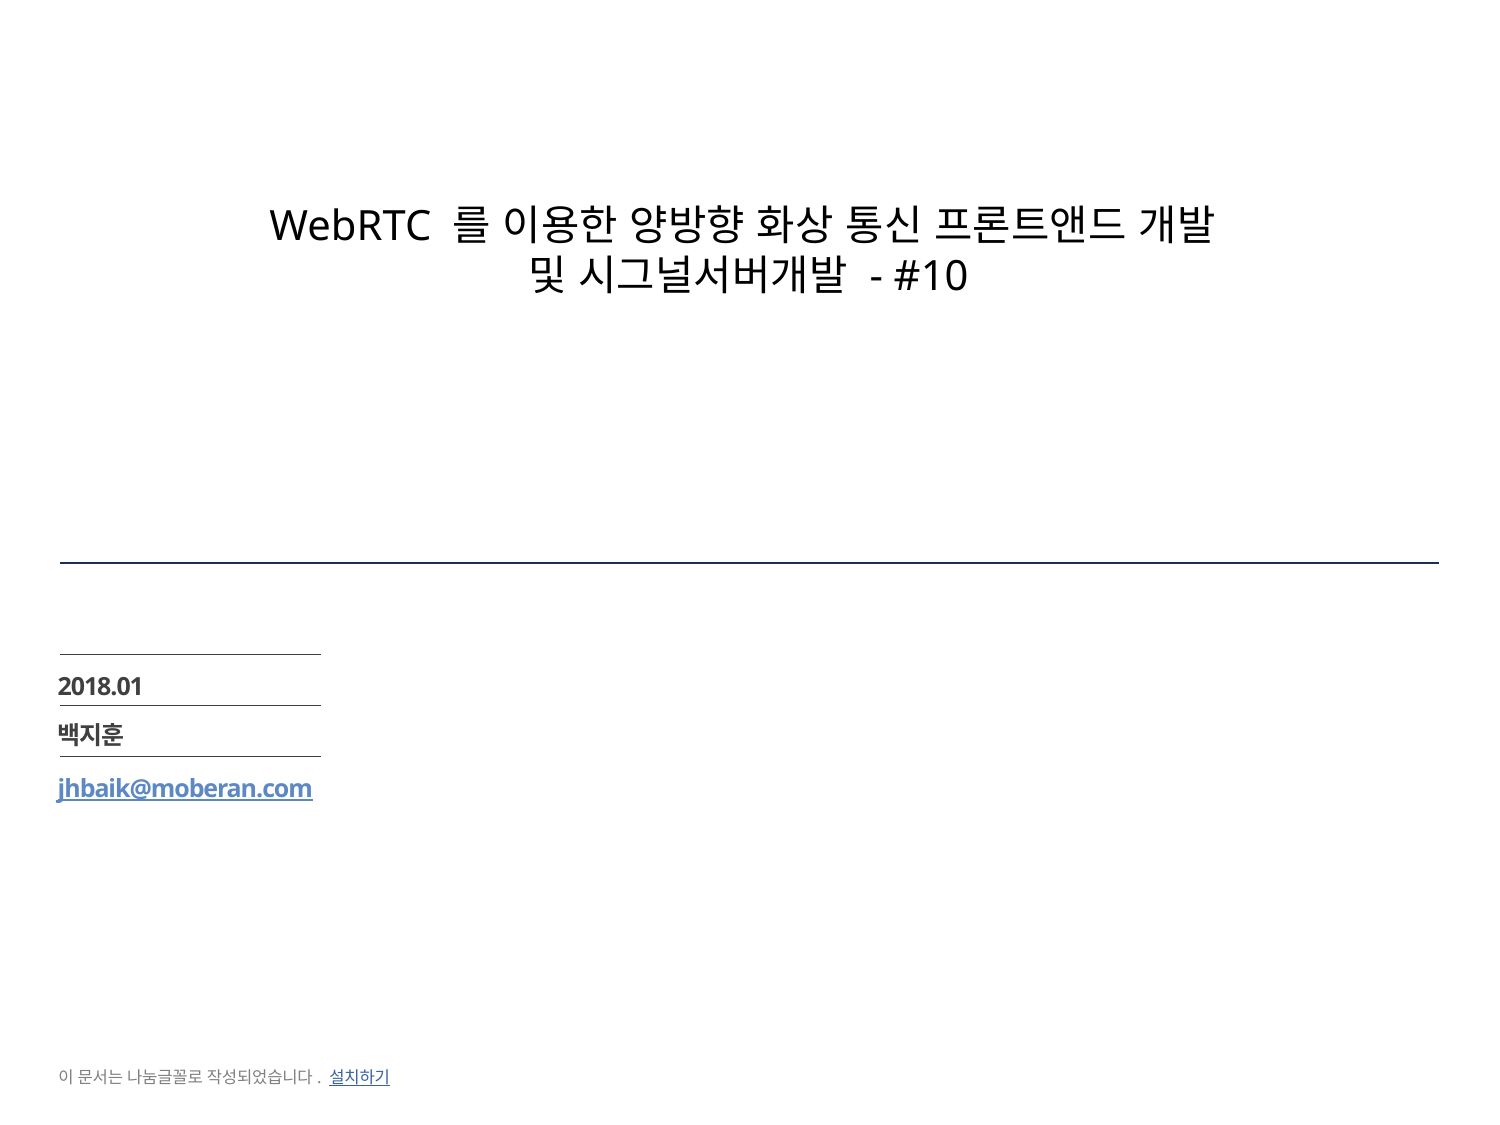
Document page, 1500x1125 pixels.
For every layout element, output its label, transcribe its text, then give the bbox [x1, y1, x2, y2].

title WebRTC 를 이용한 양방향 화상 통신 프론트앤드 개발 및 시그널서버개발 - #10 [37, 41, 1459, 365]
subtitle 2018.01 백지훈 jhbaik@moberan.com [42, 647, 398, 936]
text_box 이 문서는 나눔글꼴로 작성되었습니다. 설치하기 [43, 1047, 569, 1123]
